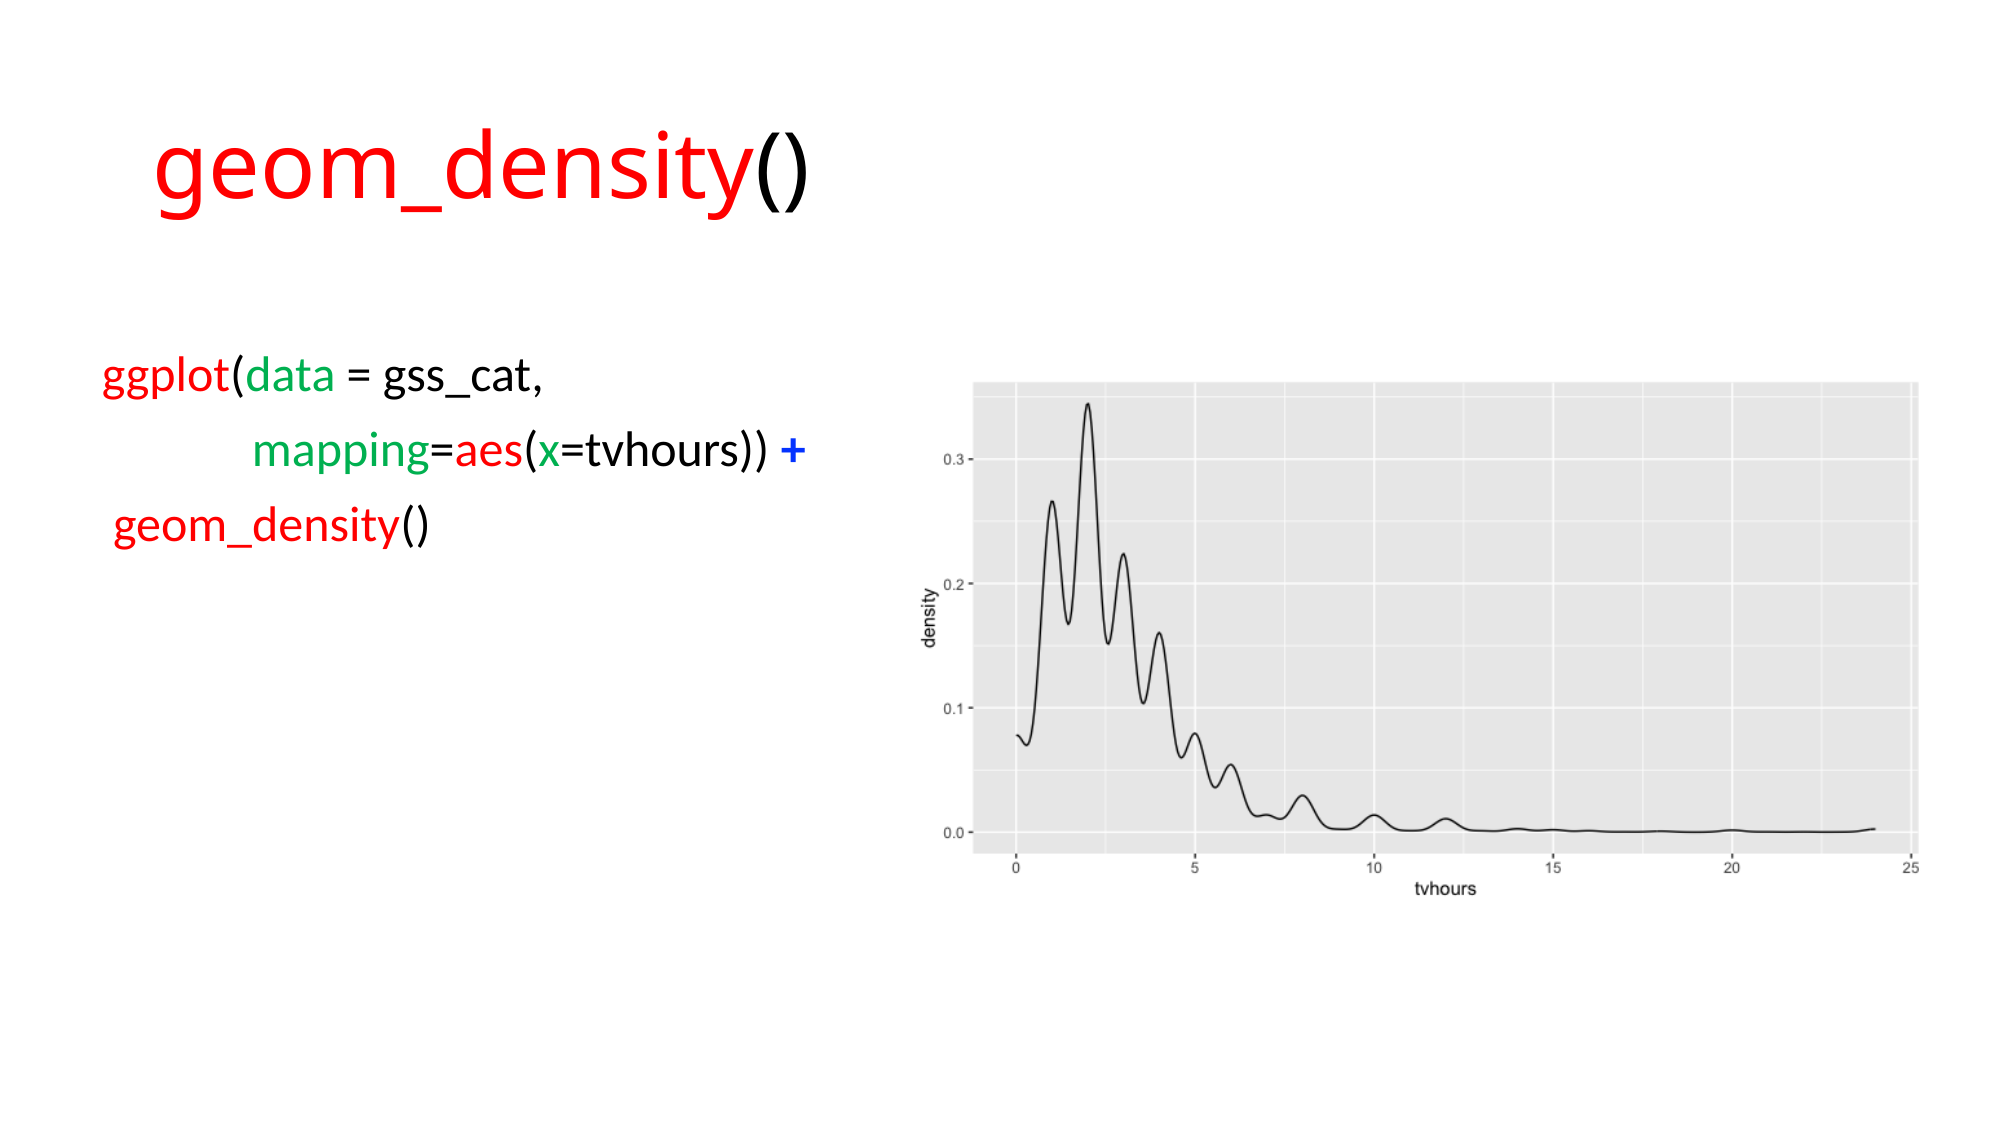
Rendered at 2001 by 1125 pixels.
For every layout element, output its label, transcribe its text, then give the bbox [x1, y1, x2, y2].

title geom_density() [137, 59, 1863, 278]
picture [912, 373, 1928, 909]
list ggplot(data = gss_cat, mapping=aes(x=tvhours)) + geom_density() [86, 340, 928, 1066]
